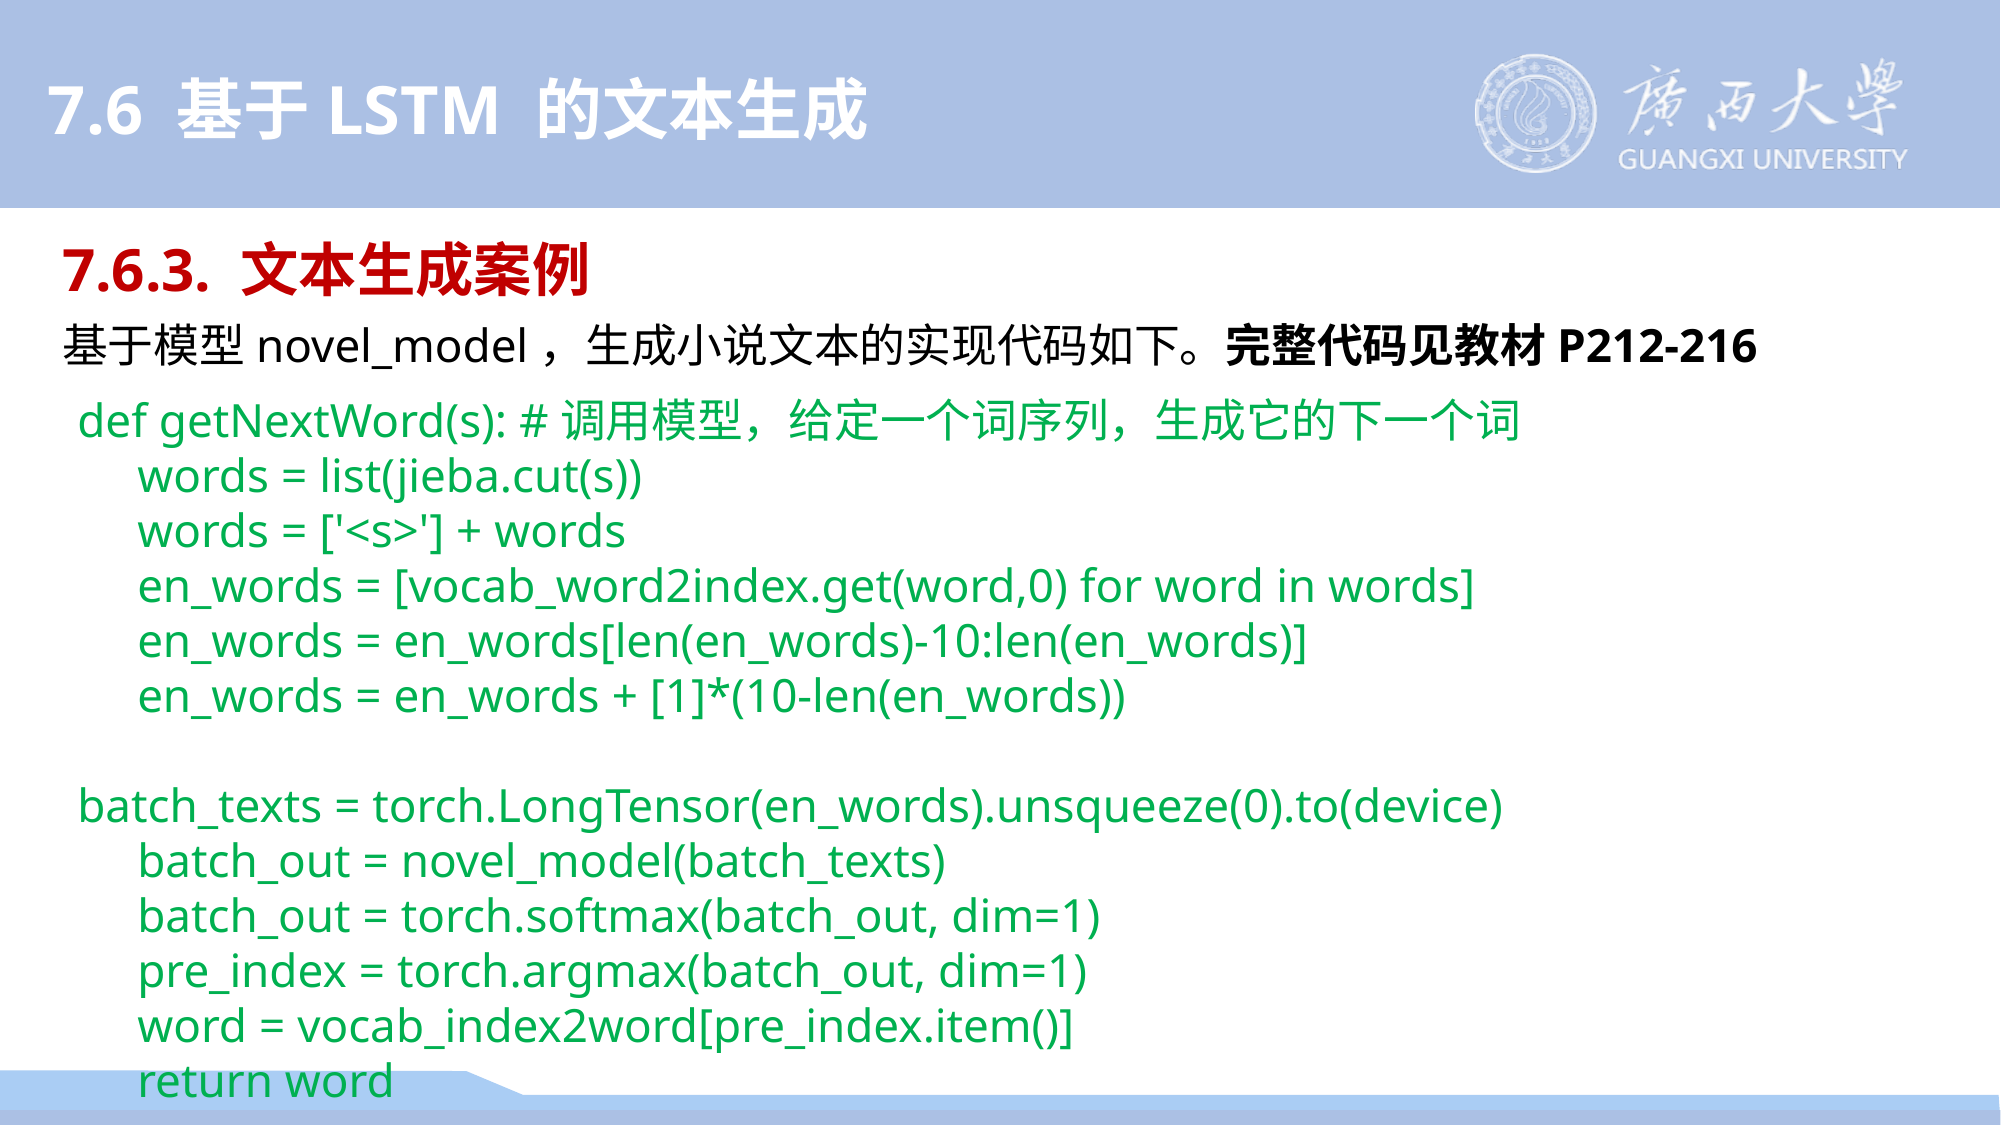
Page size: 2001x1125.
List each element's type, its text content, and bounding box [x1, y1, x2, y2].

picture [1475, 53, 1910, 173]
text_box def getNextWord(s): #调用模型，给定一个词序列，生成它的下一个词 words = list(jieba.cut(s)) words = ['<s>'] + words en_words = [vocab_word2index.get(word,0) for word in words] en_words = en_words[len(en_words)-10:len(en_words)] en_words = en_words + [1]*(10-len(en_words)) batch_texts = torch.LongTensor(en_words).unsqueeze(0).to(device) batch_out = novel_model(batch_texts) batch_out = torch.softmax(batch_out, dim=1) pre_index = torch.argmax(batch_out, dim=1) word = vocab_index2word[pre_index.item()] return word [62, 384, 1558, 1114]
text_box 7.6.3. 文本生成案例 [47, 225, 1914, 311]
text_box 7.6 基于LSTM 的文本生成 [30, 58, 1773, 157]
text_box 基于模型novel_model，生成小说文本的实现代码如下。完整代码见教材P212-216 [47, 309, 1818, 380]
